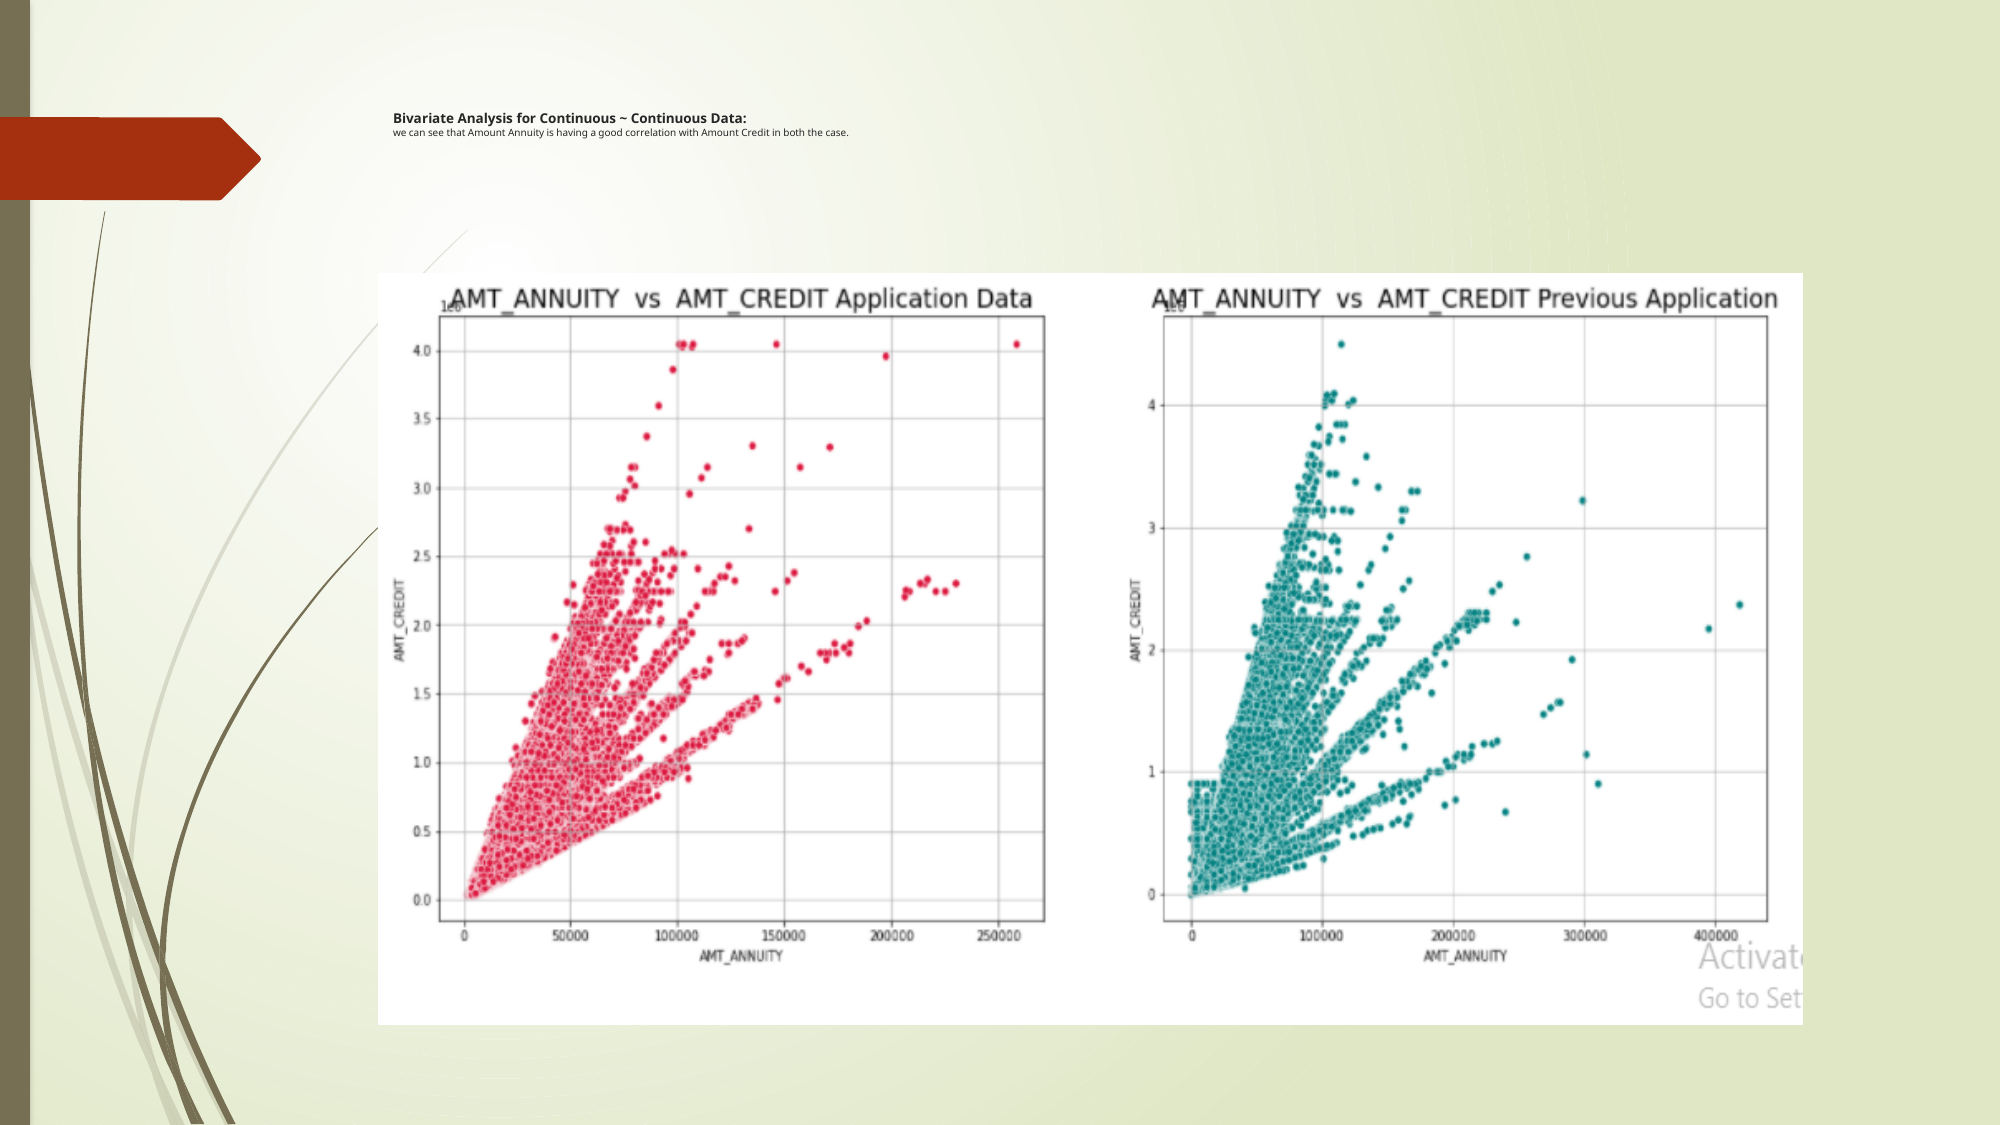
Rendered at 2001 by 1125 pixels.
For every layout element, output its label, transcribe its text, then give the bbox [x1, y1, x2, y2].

title Bivariate Analysis for Continuous ~ Continuous Data: we can see that Amount Annuity is having a good correlation with Amount Credit in both the case. [378, 102, 1841, 239]
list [377, 273, 1803, 1025]
